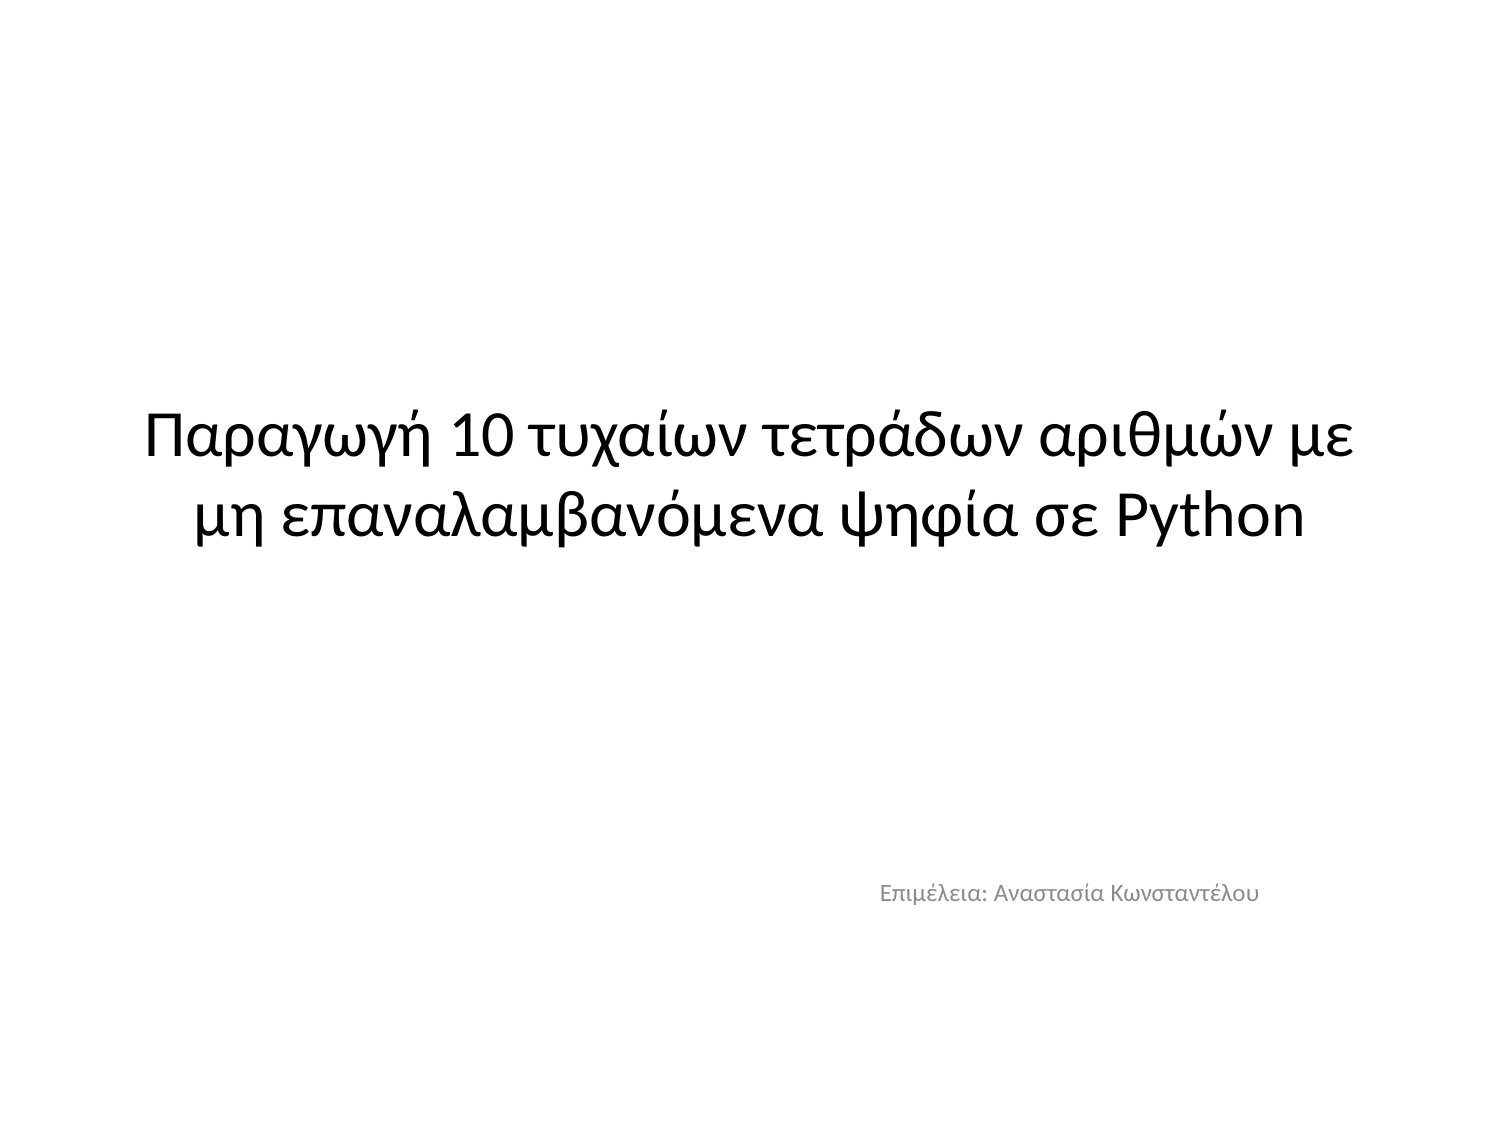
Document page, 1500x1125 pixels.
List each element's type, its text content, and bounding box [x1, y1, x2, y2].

subtitle Επιμέλεια: Αναστασία Κωνσταντέλου [225, 637, 1275, 925]
title Παραγωγή 10 τυχαίων τετράδων αριθμών με μη επαναλαμβανόμενα ψηφία σε Python [112, 349, 1388, 591]
